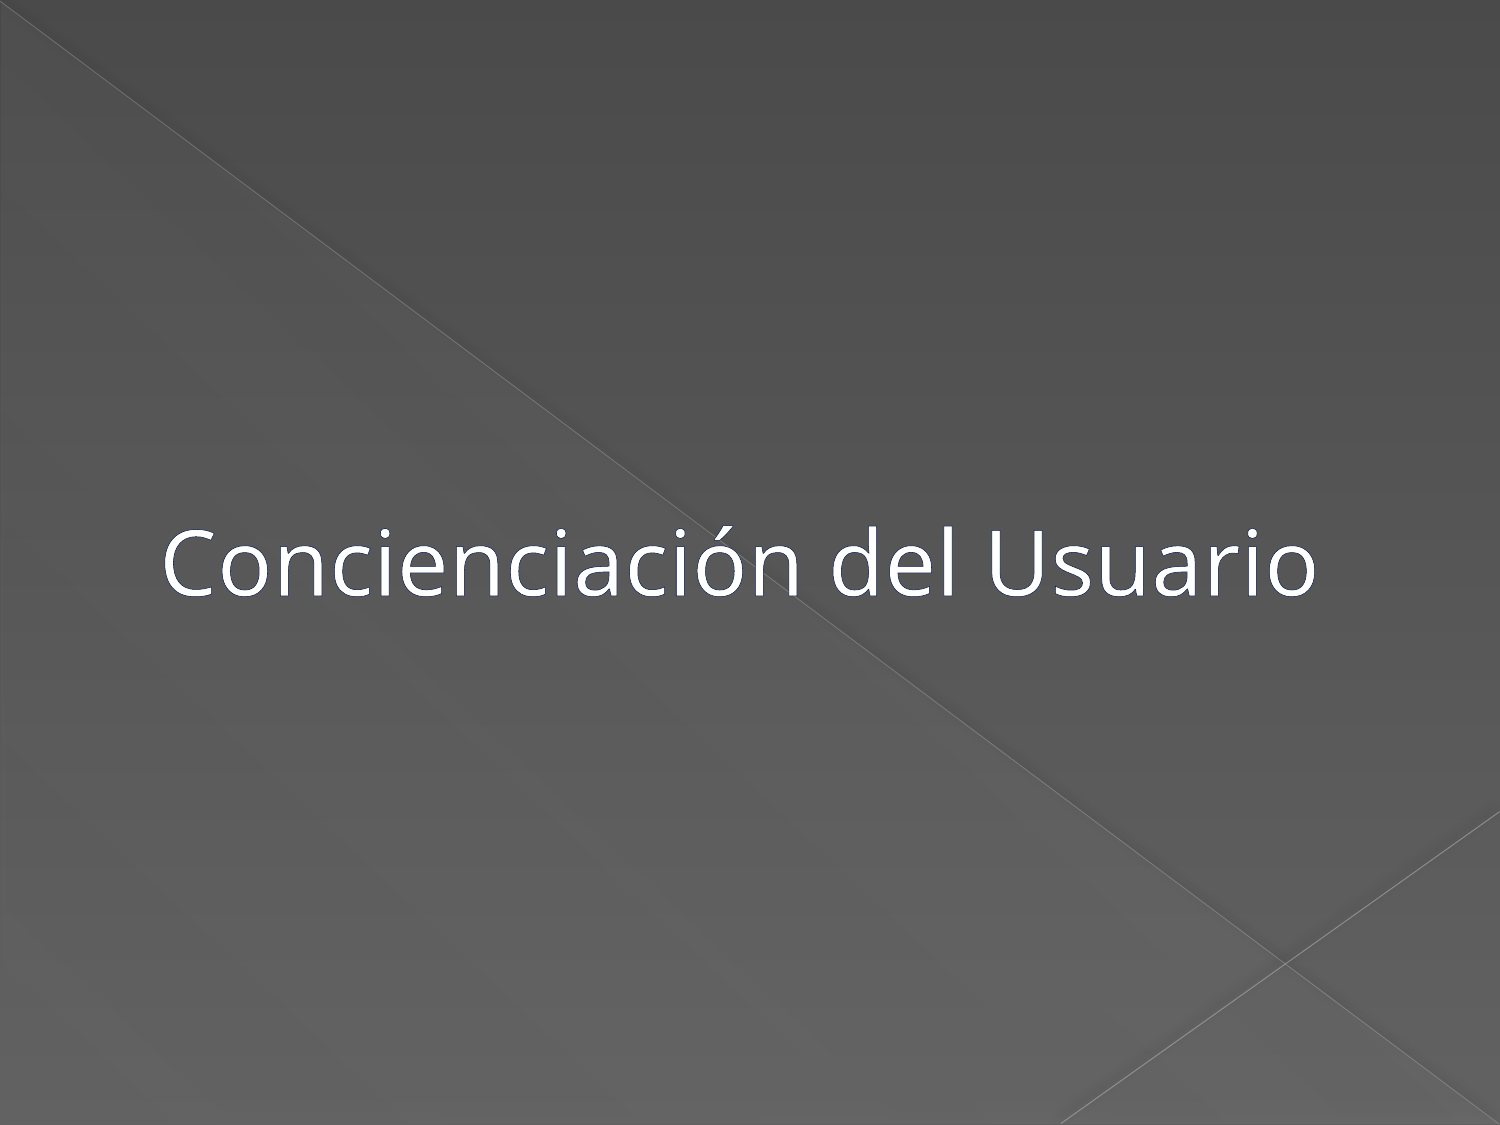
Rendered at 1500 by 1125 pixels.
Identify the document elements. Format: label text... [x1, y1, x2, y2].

title Concienciación del Usuario [64, 444, 1415, 674]
